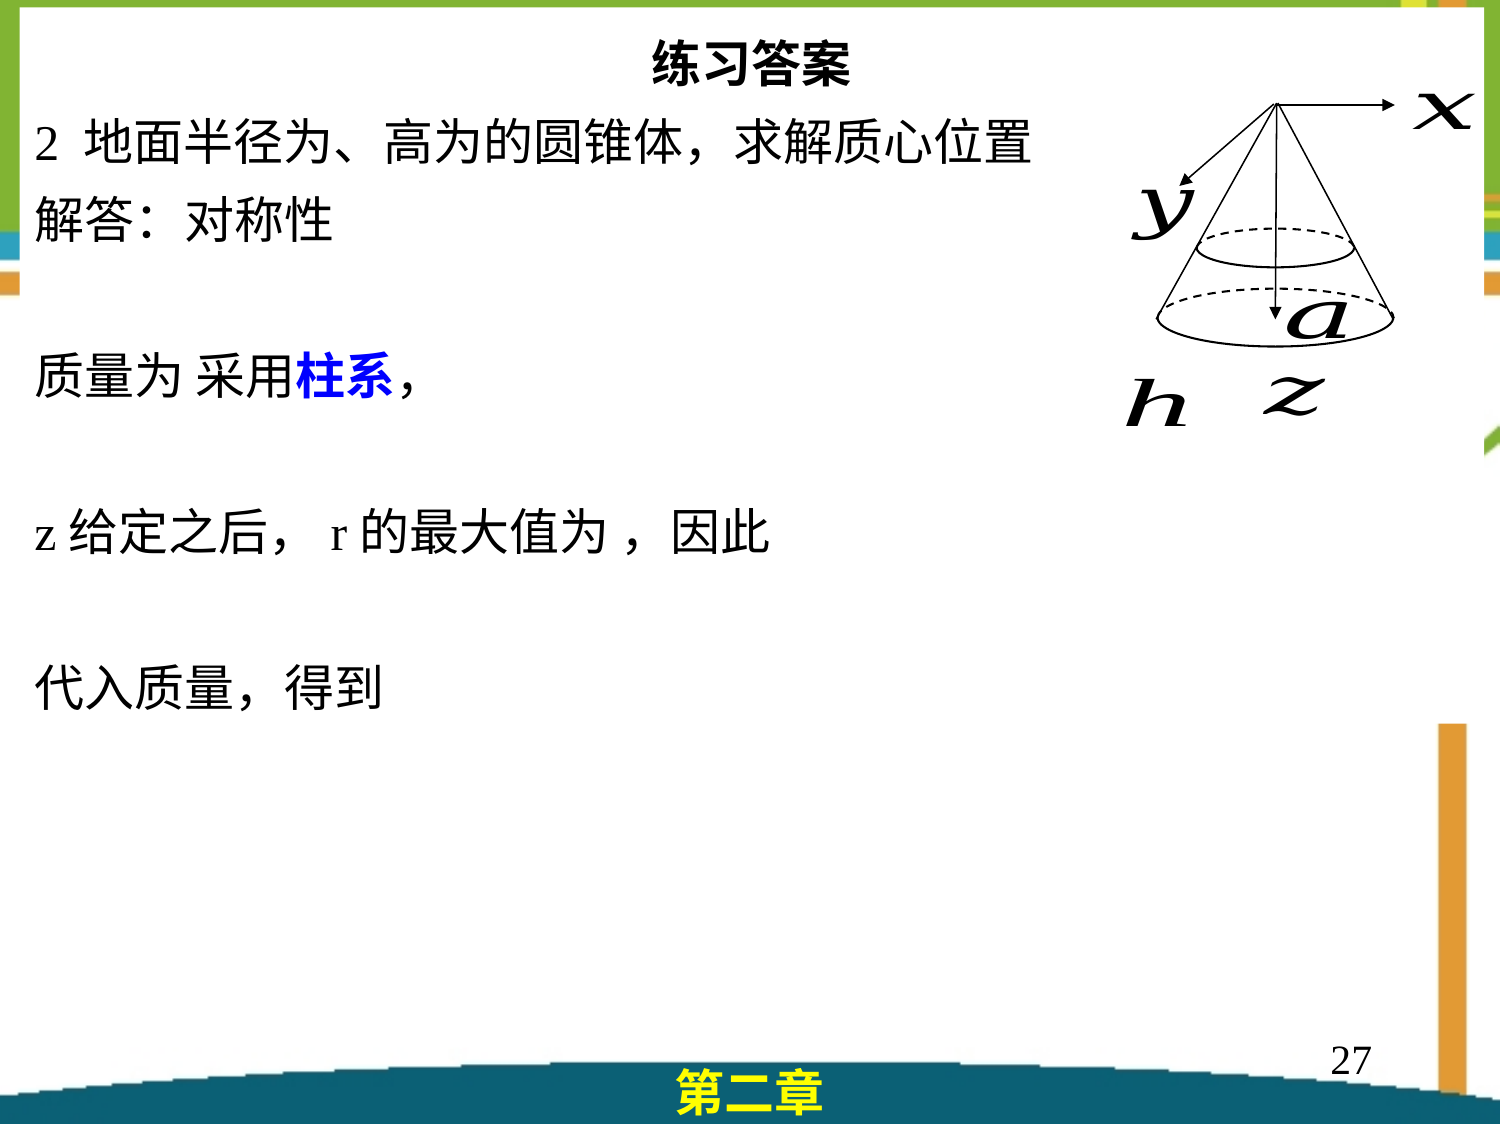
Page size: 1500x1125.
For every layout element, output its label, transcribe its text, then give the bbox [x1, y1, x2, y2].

picture [0, 0, 1500, 1124]
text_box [1196, 227, 1355, 269]
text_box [1156, 103, 1277, 320]
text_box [1277, 103, 1394, 320]
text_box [1157, 320, 1394, 348]
slide_number 27 [1074, 1025, 1388, 1100]
